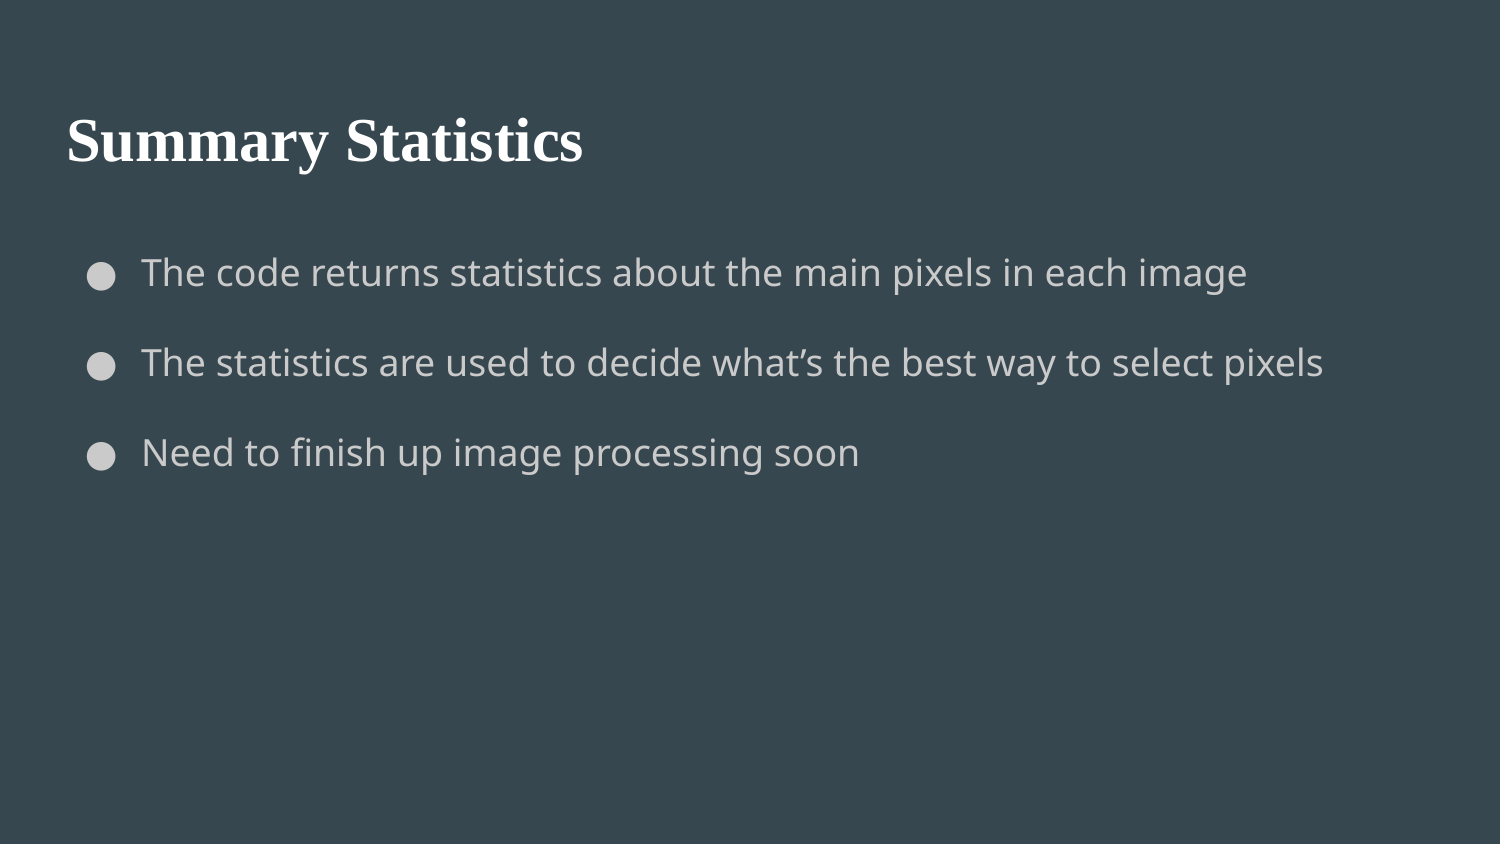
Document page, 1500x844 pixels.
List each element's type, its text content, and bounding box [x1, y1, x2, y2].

title Summary Statistics [51, 72, 1449, 167]
list The code returns statistics about the main pixels in each image The statistics are used to decide what’s the best way to select pixels Need to finish up image processing soon [51, 189, 1449, 750]
